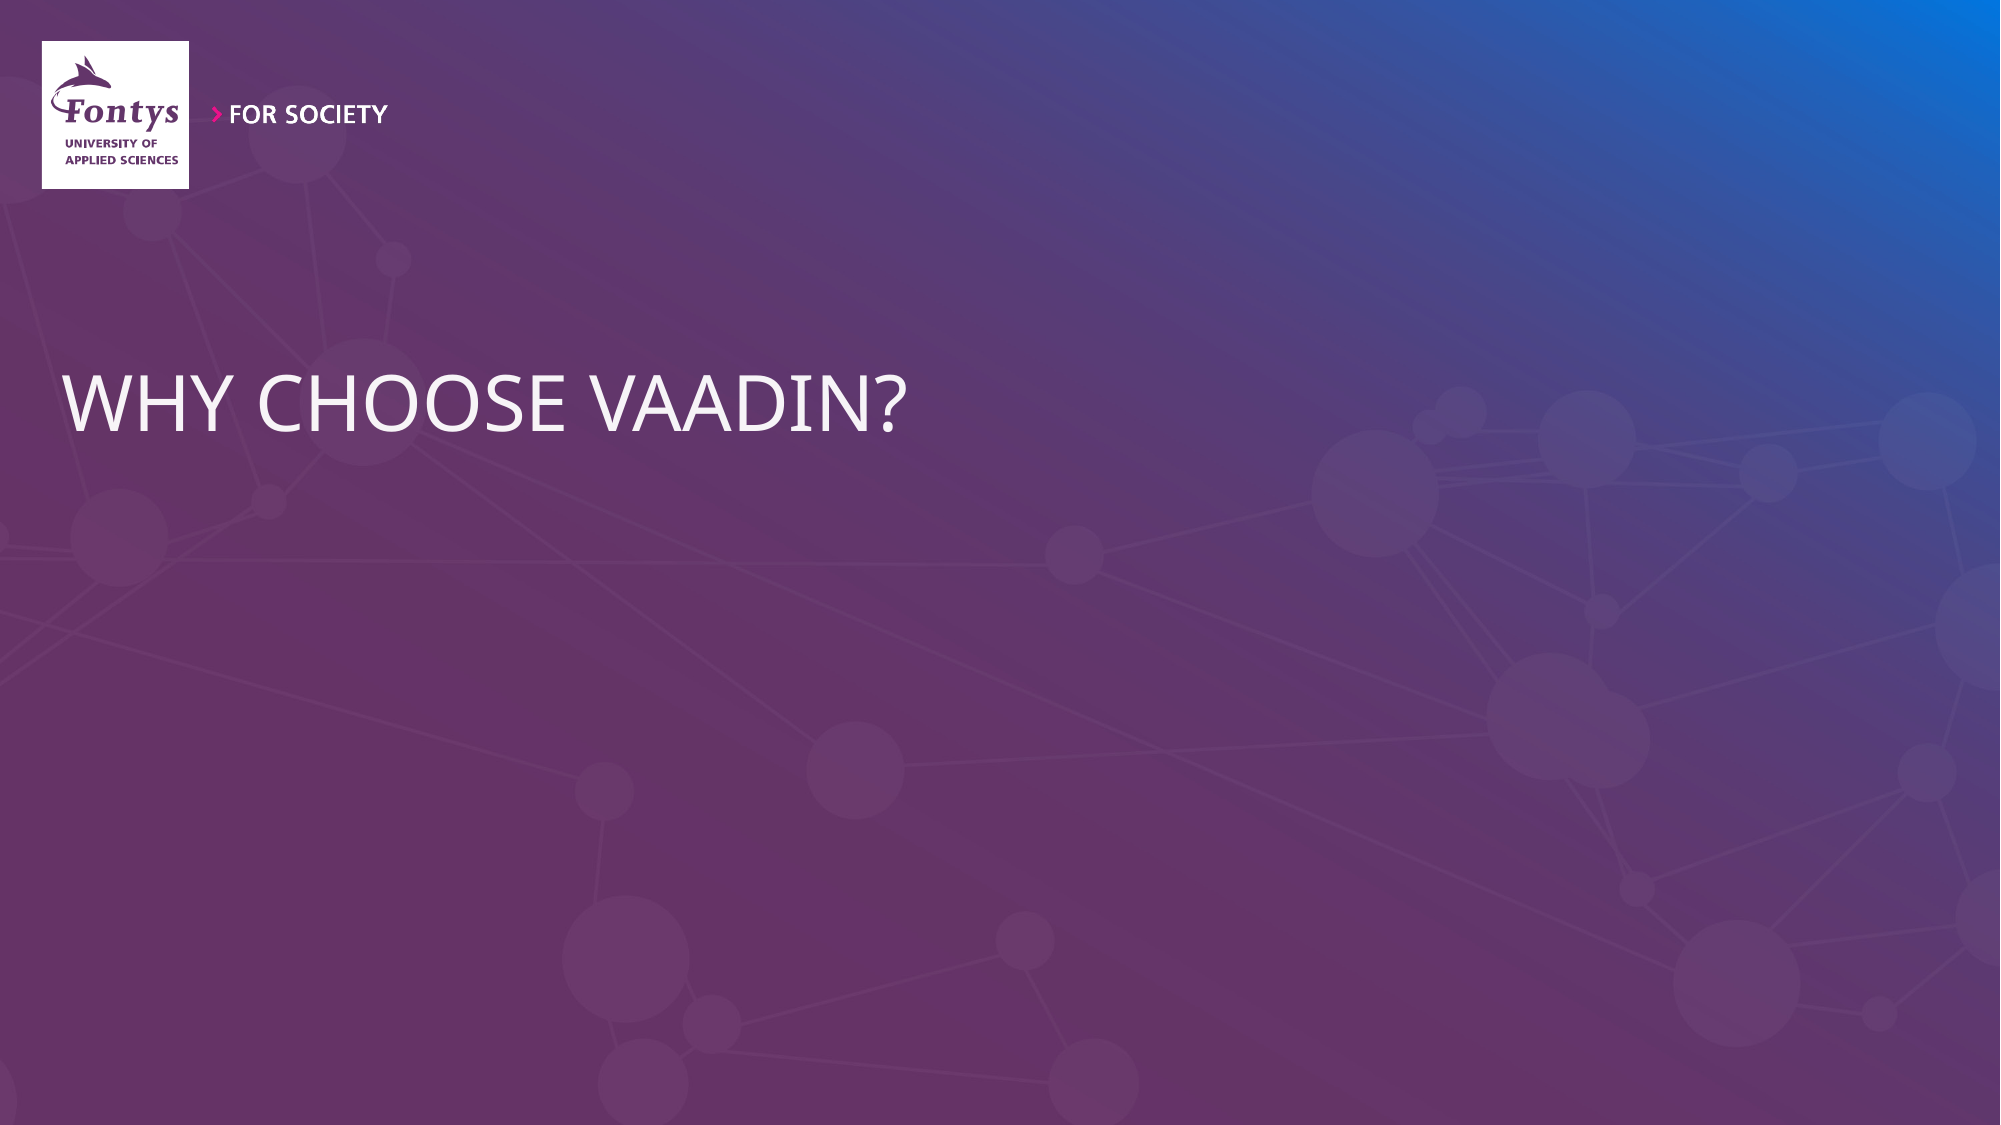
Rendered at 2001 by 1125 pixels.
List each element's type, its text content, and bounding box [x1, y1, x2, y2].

picture [0, 0, 2000, 1125]
title Why choose Vaadin? [46, 306, 1955, 494]
